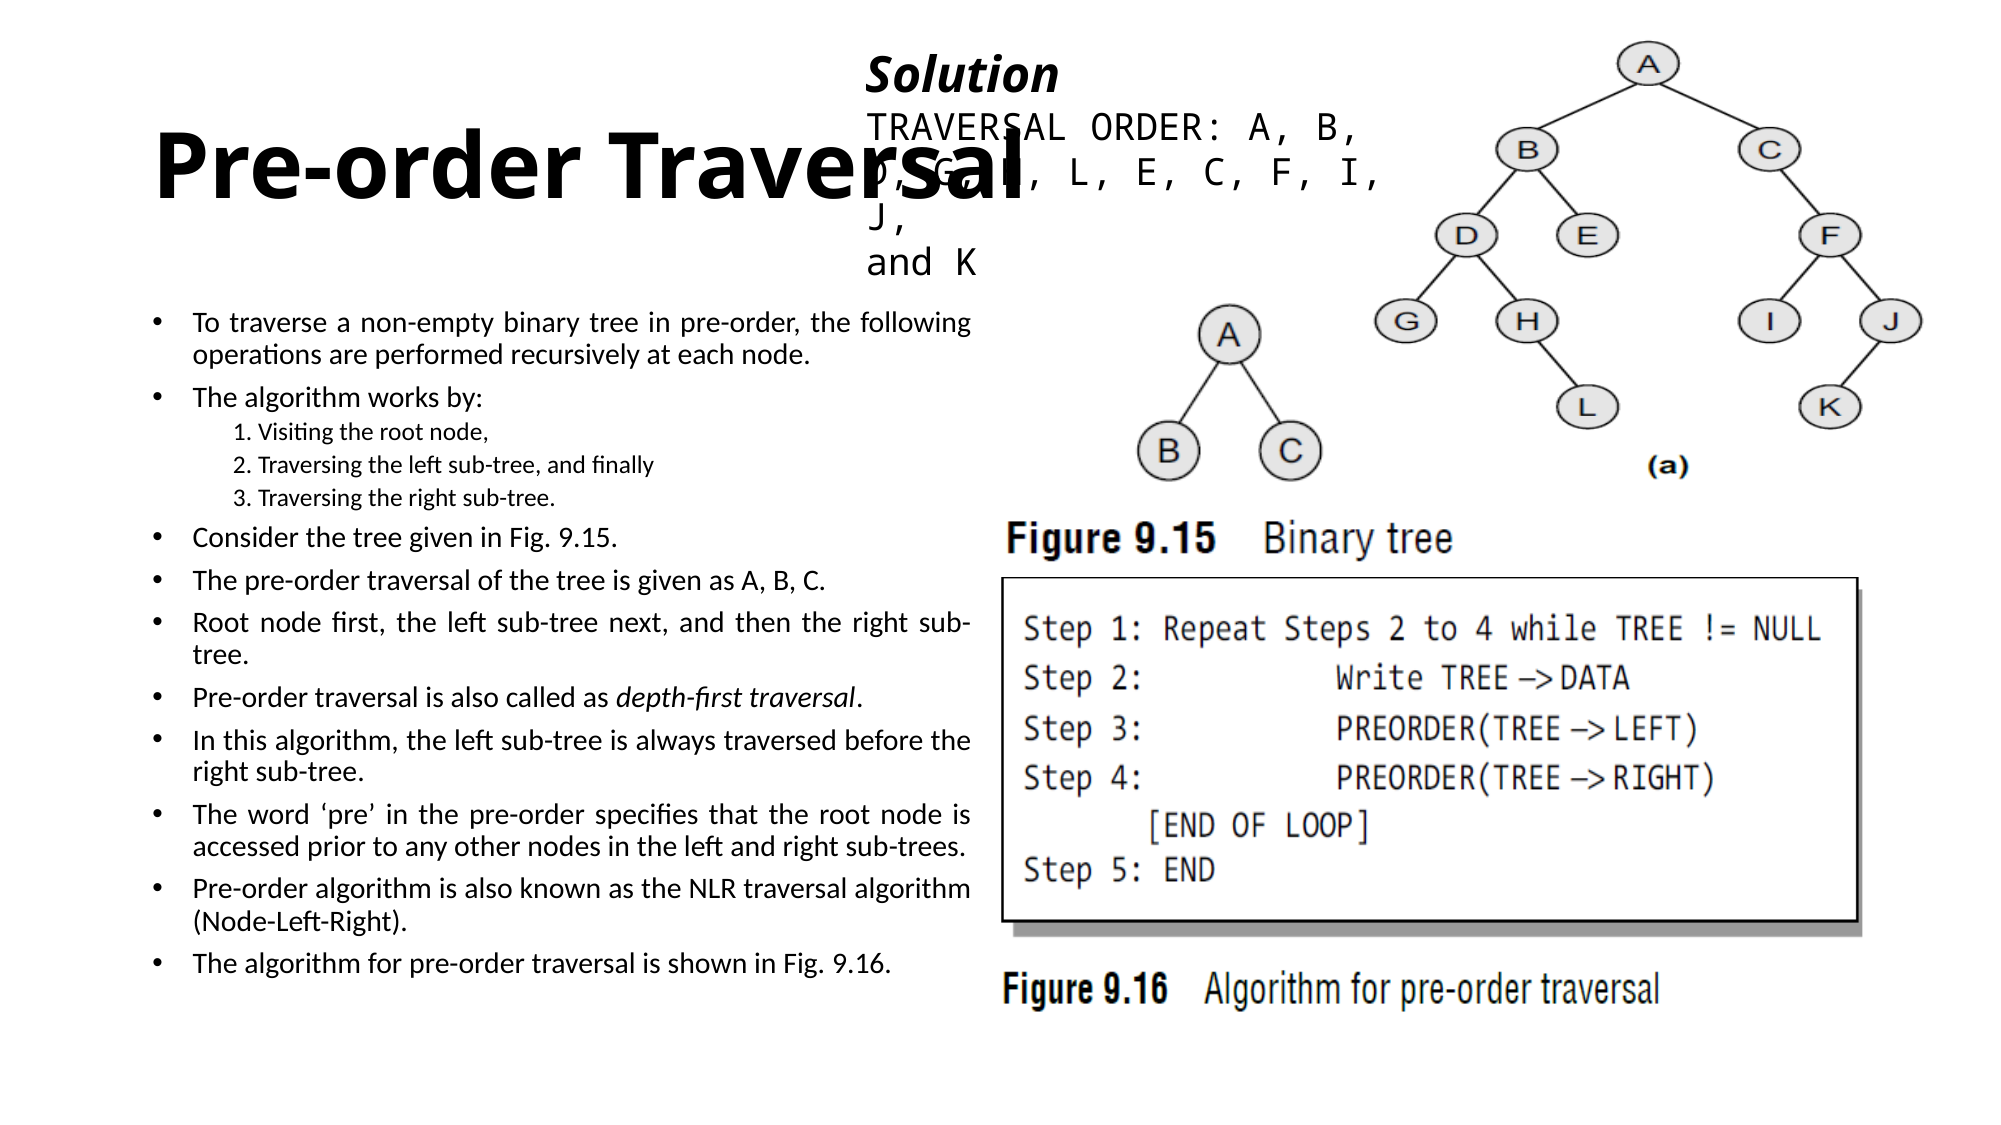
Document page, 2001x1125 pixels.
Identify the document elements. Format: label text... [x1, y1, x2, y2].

list To traverse a non-empty binary tree in pre-order, the following operations are performed recursively at each node. The algorithm works by: 1. Visiting the root node, 2. Traversing the left sub-tree, and finally 3. Traversing the right sub-tree. Consider the tree given in Fig. 9.15. The pre-order traversal of the tree is given as A, B, C. Root node first, the left sub-tree next, and then the right sub-tree. Pre-order traversal is also called as depth-first traversal. In this algorithm, the left sub-tree is always traversed before the right sub-tree. The word ‘pre’ in the pre-order specifies that the root node is accessed prior to any other nodes in the left and right sub-trees. Pre-order algorithm is also known as the NLR traversal algorithm (Node-Left-Right). The algorithm for pre-order traversal is shown in Fig. 9.16. [137, 299, 988, 1014]
text_box Solution TRAVERSAL ORDER: A, B, D, G, H, L, E, C, F, I, J, and K [850, 35, 1339, 291]
picture [987, 577, 1863, 1014]
picture [1339, 0, 1940, 495]
title Pre-order Traversal [137, 59, 850, 278]
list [987, 299, 1477, 562]
